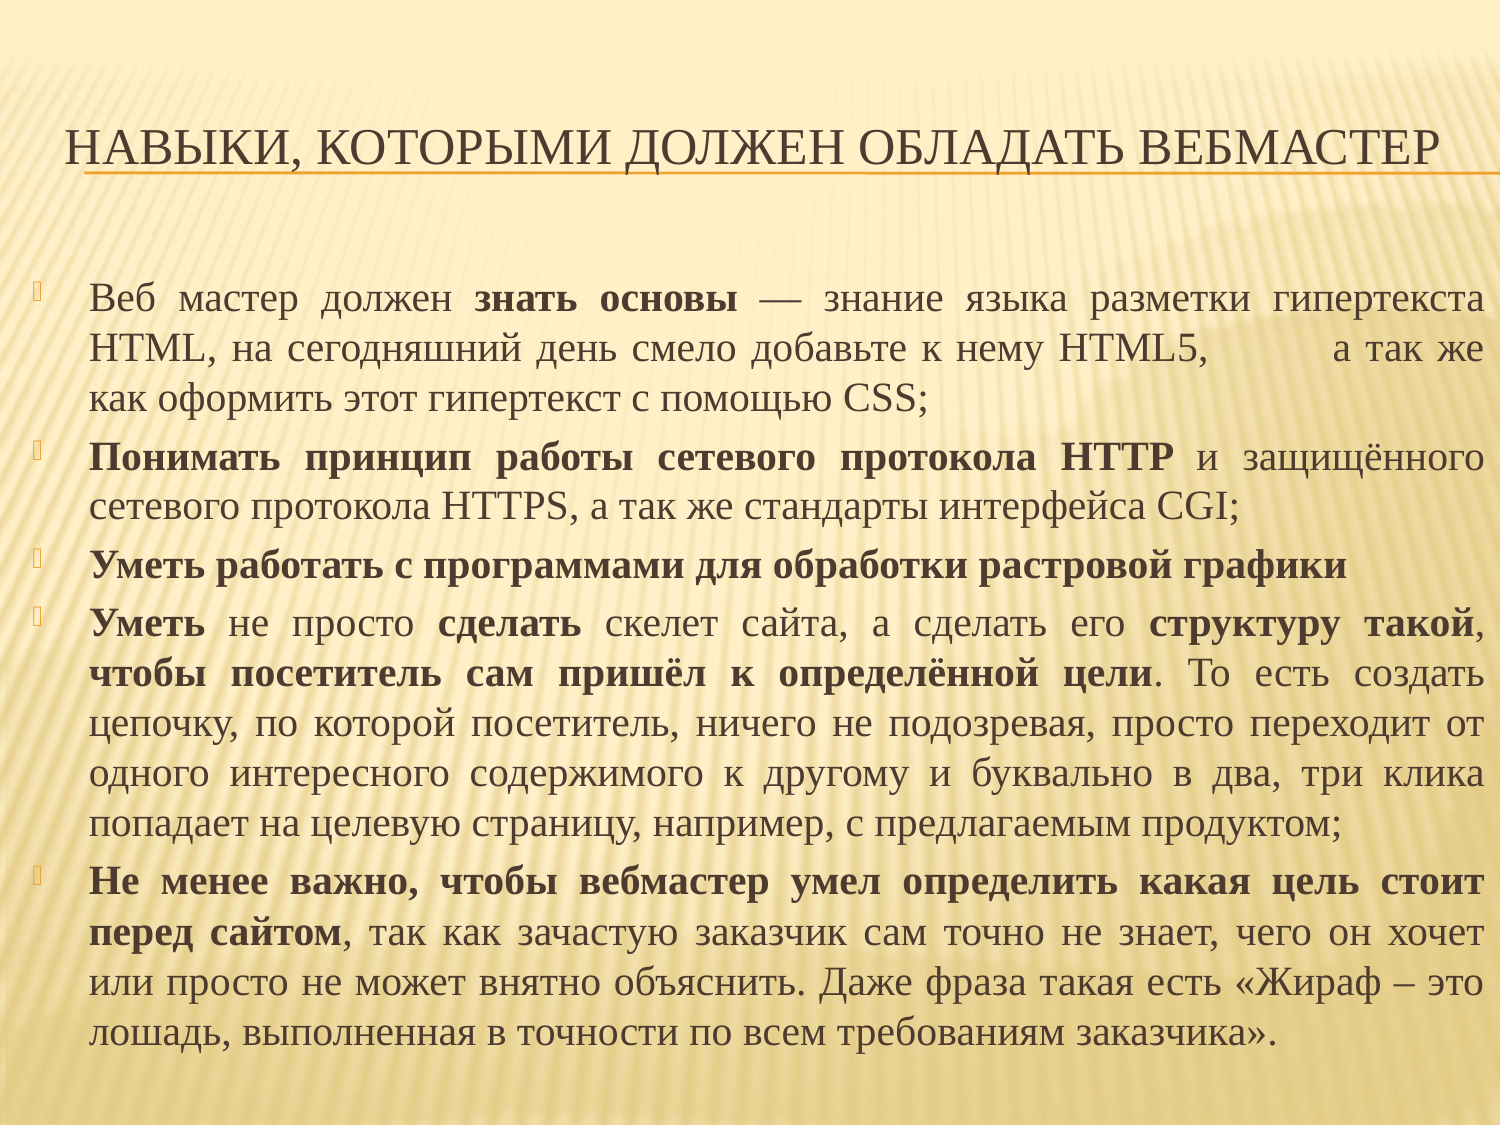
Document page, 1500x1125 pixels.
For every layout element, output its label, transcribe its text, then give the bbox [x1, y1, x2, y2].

list Веб мастер должен знать основы — знание языка разметки гипертекста HTML, на сегодняшний день смело добавьте к нему HTML5, а так же как оформить этот гипертекст с помощью CSS; Понимать принцип работы сетевого протокола HTTP и защищённого сетевого протокола HTTPS, а так же стандарты интерфейса CGI; Уметь работать с программами для обработки растровой графики Уметь не просто сделать скелет сайта, а сделать его структуру такой, чтобы посетитель сам пришёл к определённой цели. То есть создать цепочку, по которой посетитель, ничего не подозревая, просто переходит от одного интересного содержимого к другому и буквально в два, три клика попадает на целевую страницу, например, с предлагаемым продуктом; Не менее важно, чтобы вебмастер умел определить какая цель стоит перед сайтом, так как зачастую заказчик сам точно не знает, чего он хочет или просто не может внятно объяснить. Даже фраза такая есть «Жираф – это лошадь, выполненная в точности по всем требованиям заказчика». [17, 262, 1500, 1005]
title Навыки, которыми должен обладать вебмастер [50, 75, 1475, 213]
